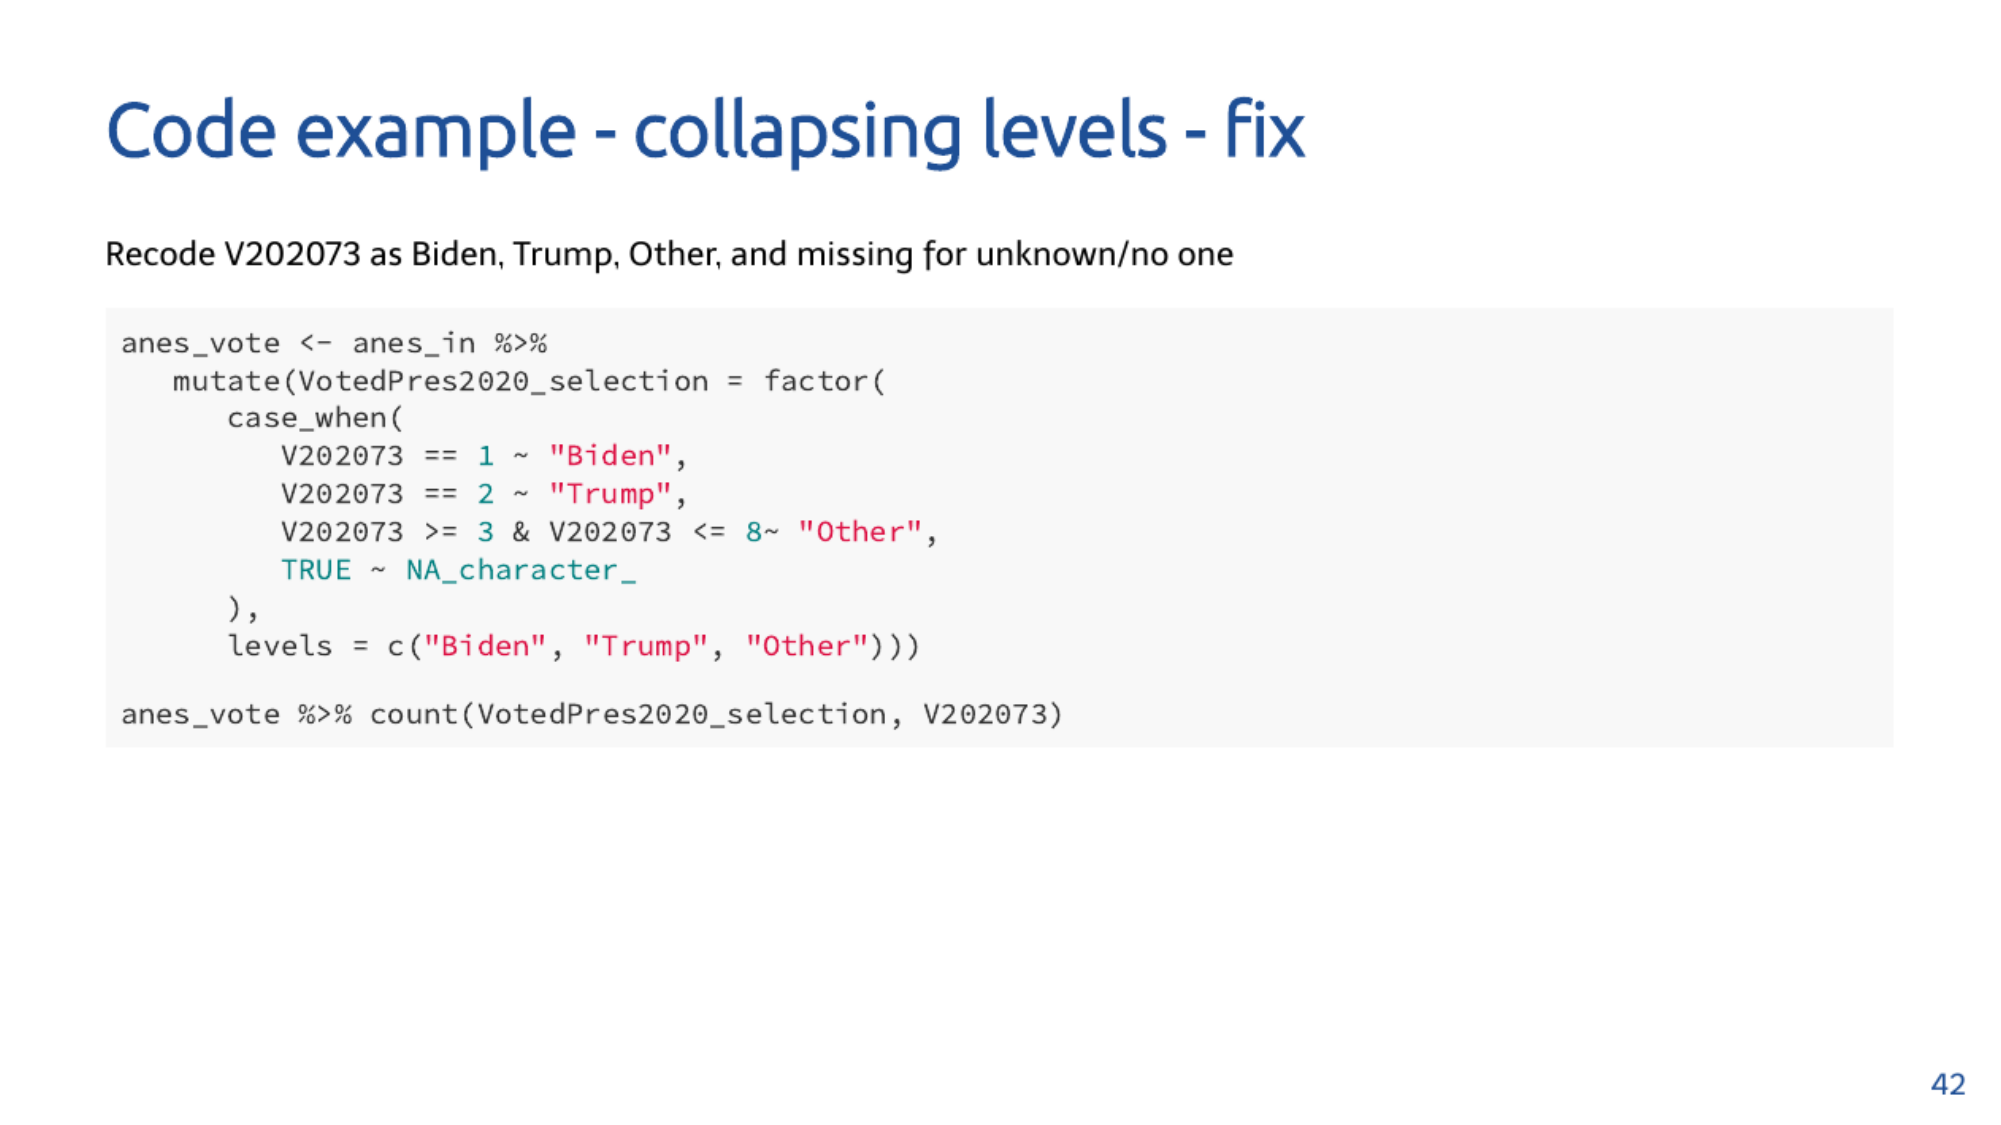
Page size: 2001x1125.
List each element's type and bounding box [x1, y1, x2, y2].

list [0, 0, 2000, 1125]
